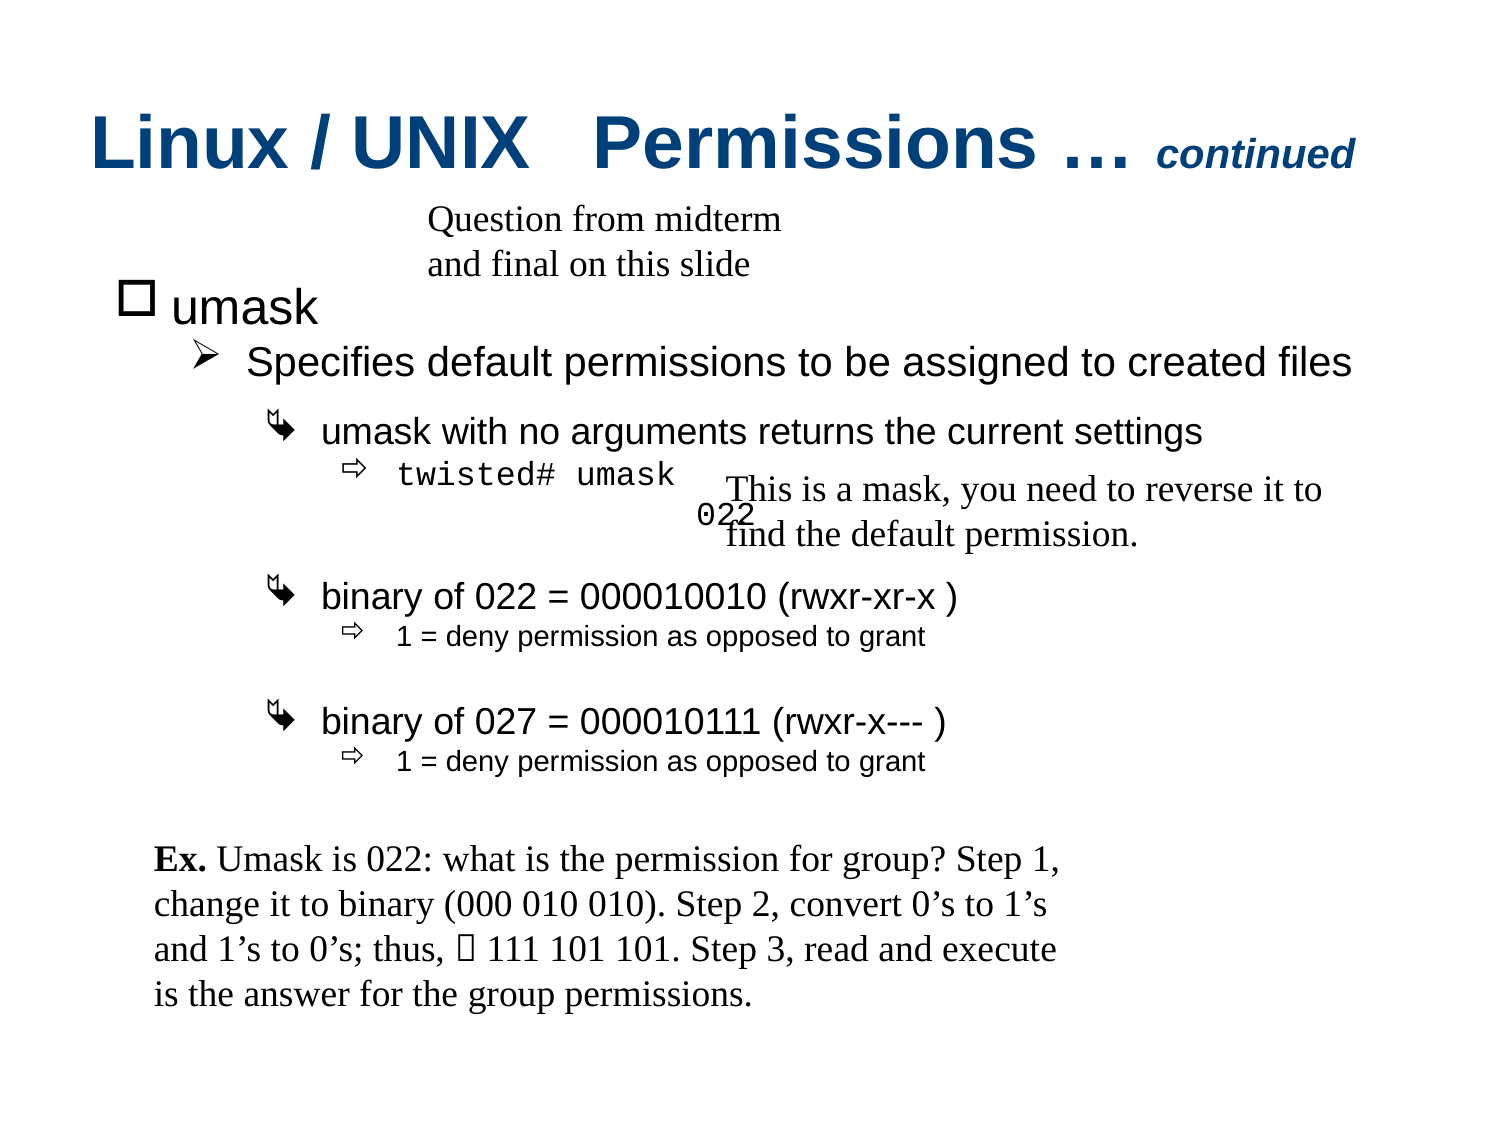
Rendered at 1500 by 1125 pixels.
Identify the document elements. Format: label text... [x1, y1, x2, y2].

text_box Ex. Umask is 022: what is the permission for group? Step 1, change it to binary (000 010 010). Step 2, convert 0’s to 1’s and 1’s to 0’s; thus,  111 101 101. Step 3, read and execute is the answer for the group permissions. [139, 826, 1088, 1022]
text_box Question from midterm and final on this slide [412, 187, 814, 292]
text_box This is a mask, you need to reverse it to find the default permission. [710, 456, 1382, 562]
text_box umask Specifies default permissions to be assigned to created files umask with no arguments returns the current settings twisted# umask 022 binary of 022 = 000010010 (rwxr-xr-x ) 1 = deny permission as opposed to grant binary of 027 = 000010111 (rwxr-x--- ) 1 = deny permission as opposed to grant [99, 247, 1450, 1005]
title Linux / UNIX Permissions … continued [74, 44, 1426, 233]
